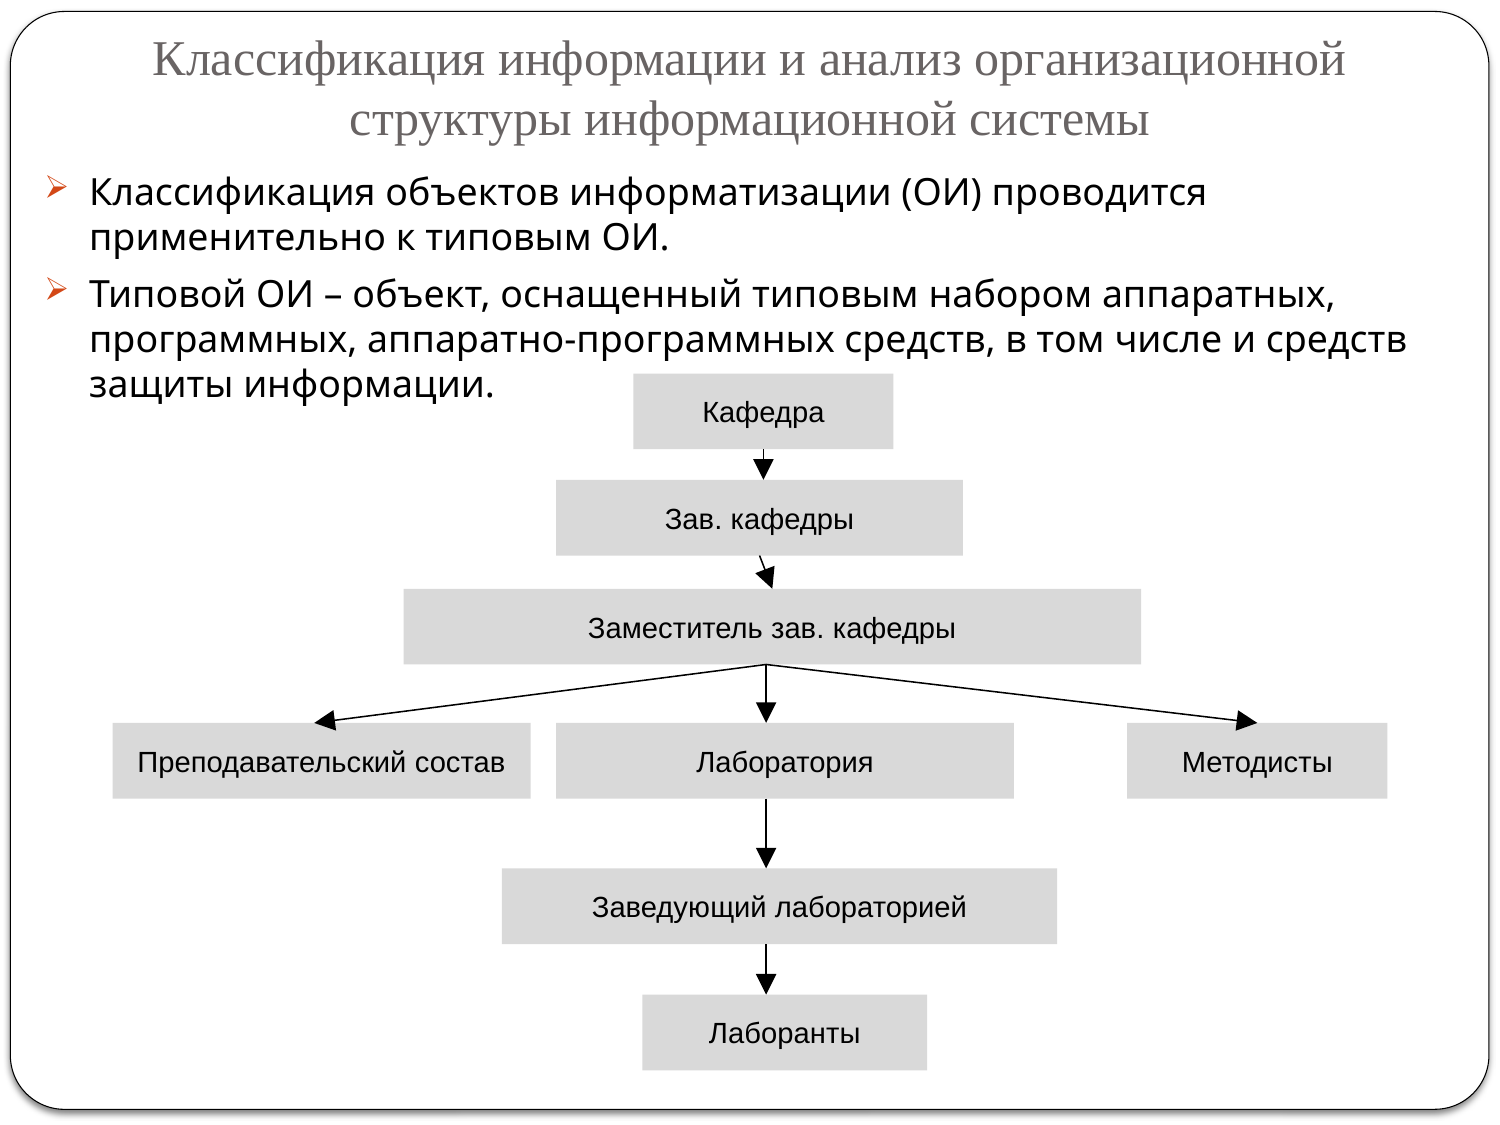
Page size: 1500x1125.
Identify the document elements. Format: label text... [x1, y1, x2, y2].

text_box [112, 373, 1388, 1071]
list Классификация объектов информатизации (ОИ) проводится применительно к типовым ОИ. Типовой ОИ – объект, оснащенный типовым набором аппаратных, программных, аппаратно-программных средств, в том числе и средств защиты информации. [29, 160, 1471, 988]
title Классификация информации и анализ организационной структуры информационной системы [112, 0, 1388, 160]
